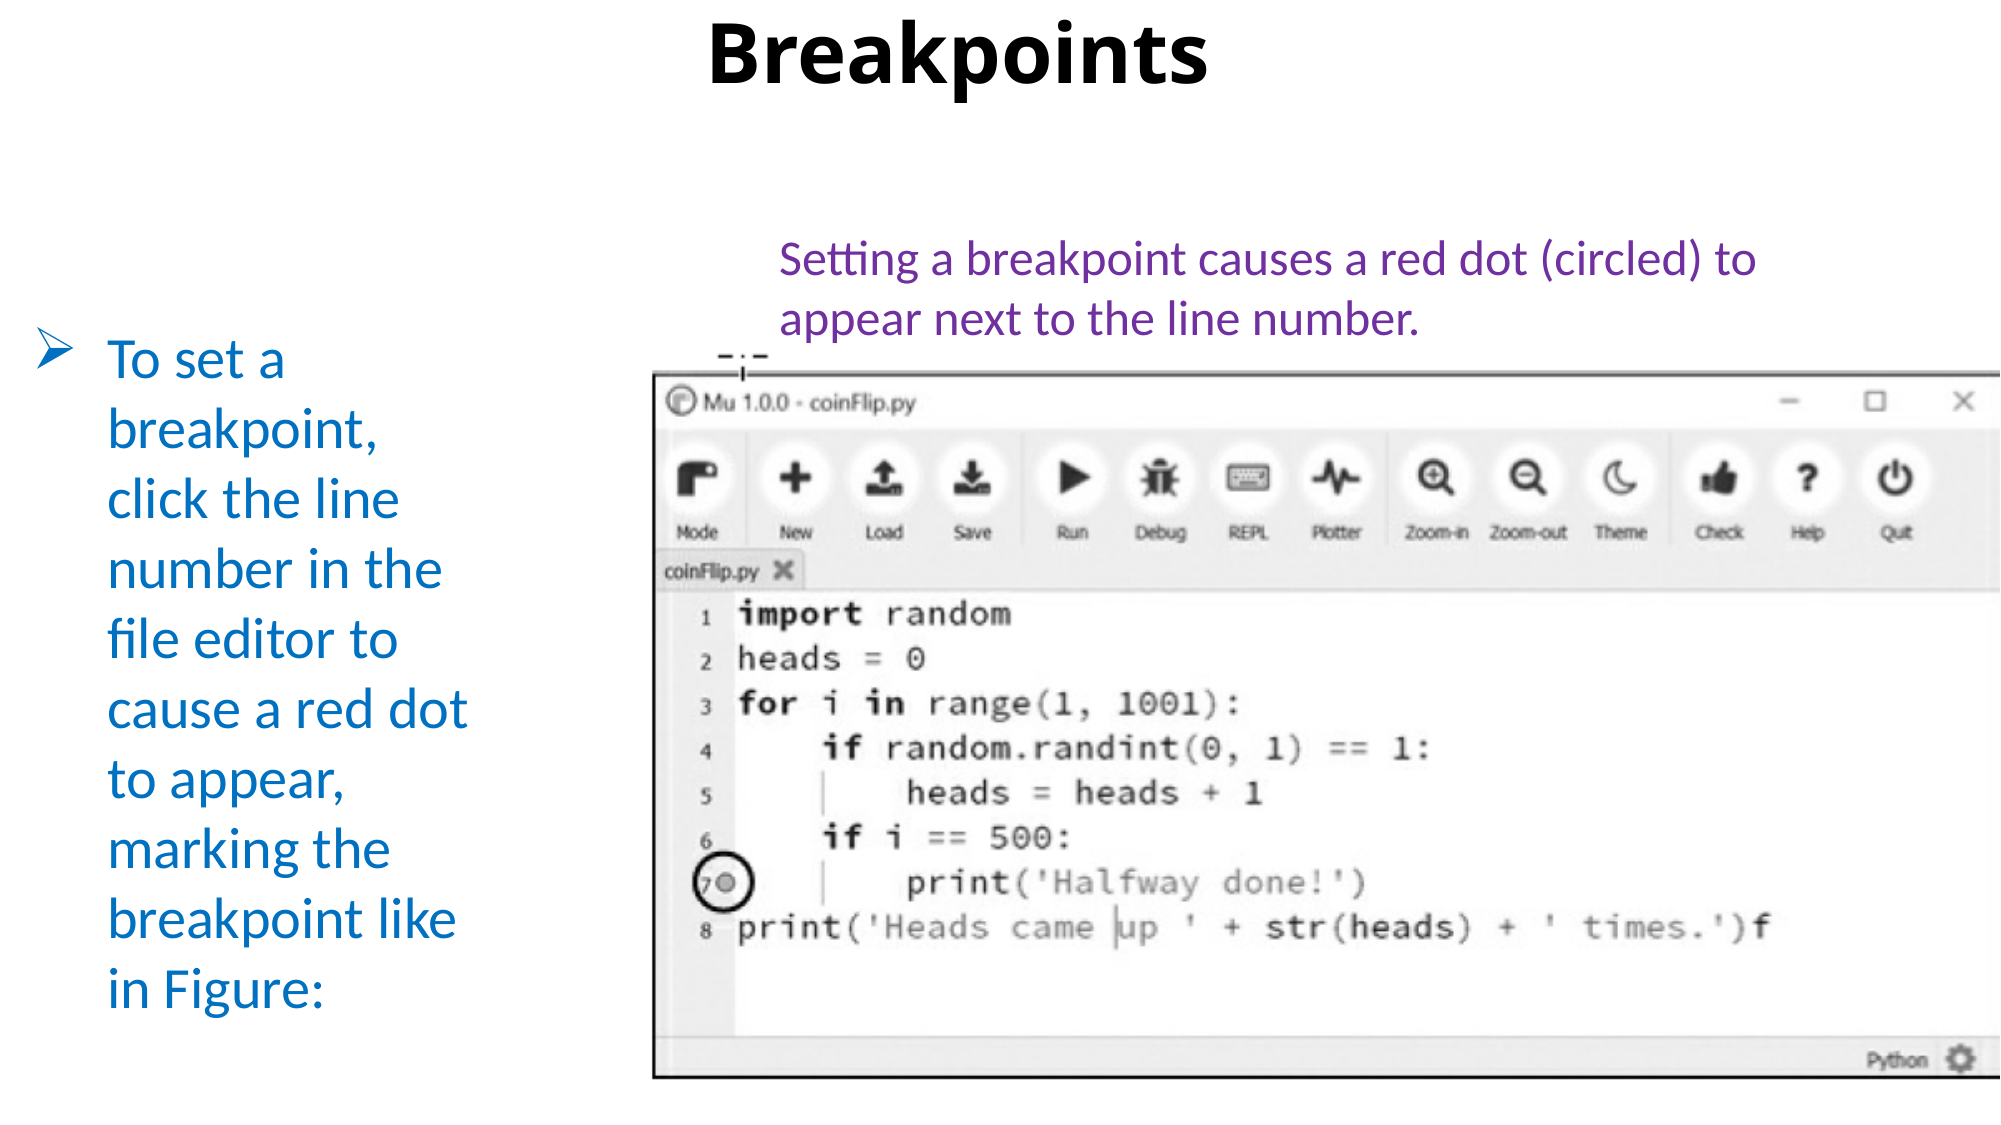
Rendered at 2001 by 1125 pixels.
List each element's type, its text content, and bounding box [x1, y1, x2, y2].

text_box To set a breakpoint, click the line number in the file editor to cause a red dot to appear, marking the breakpoint like in Figure: [17, 217, 506, 1028]
text_box Setting a breakpoint causes a red dot (circled) to appear next to the line number. [764, 217, 1883, 349]
title Breakpoints [0, 0, 1981, 193]
picture [631, 349, 2000, 1091]
